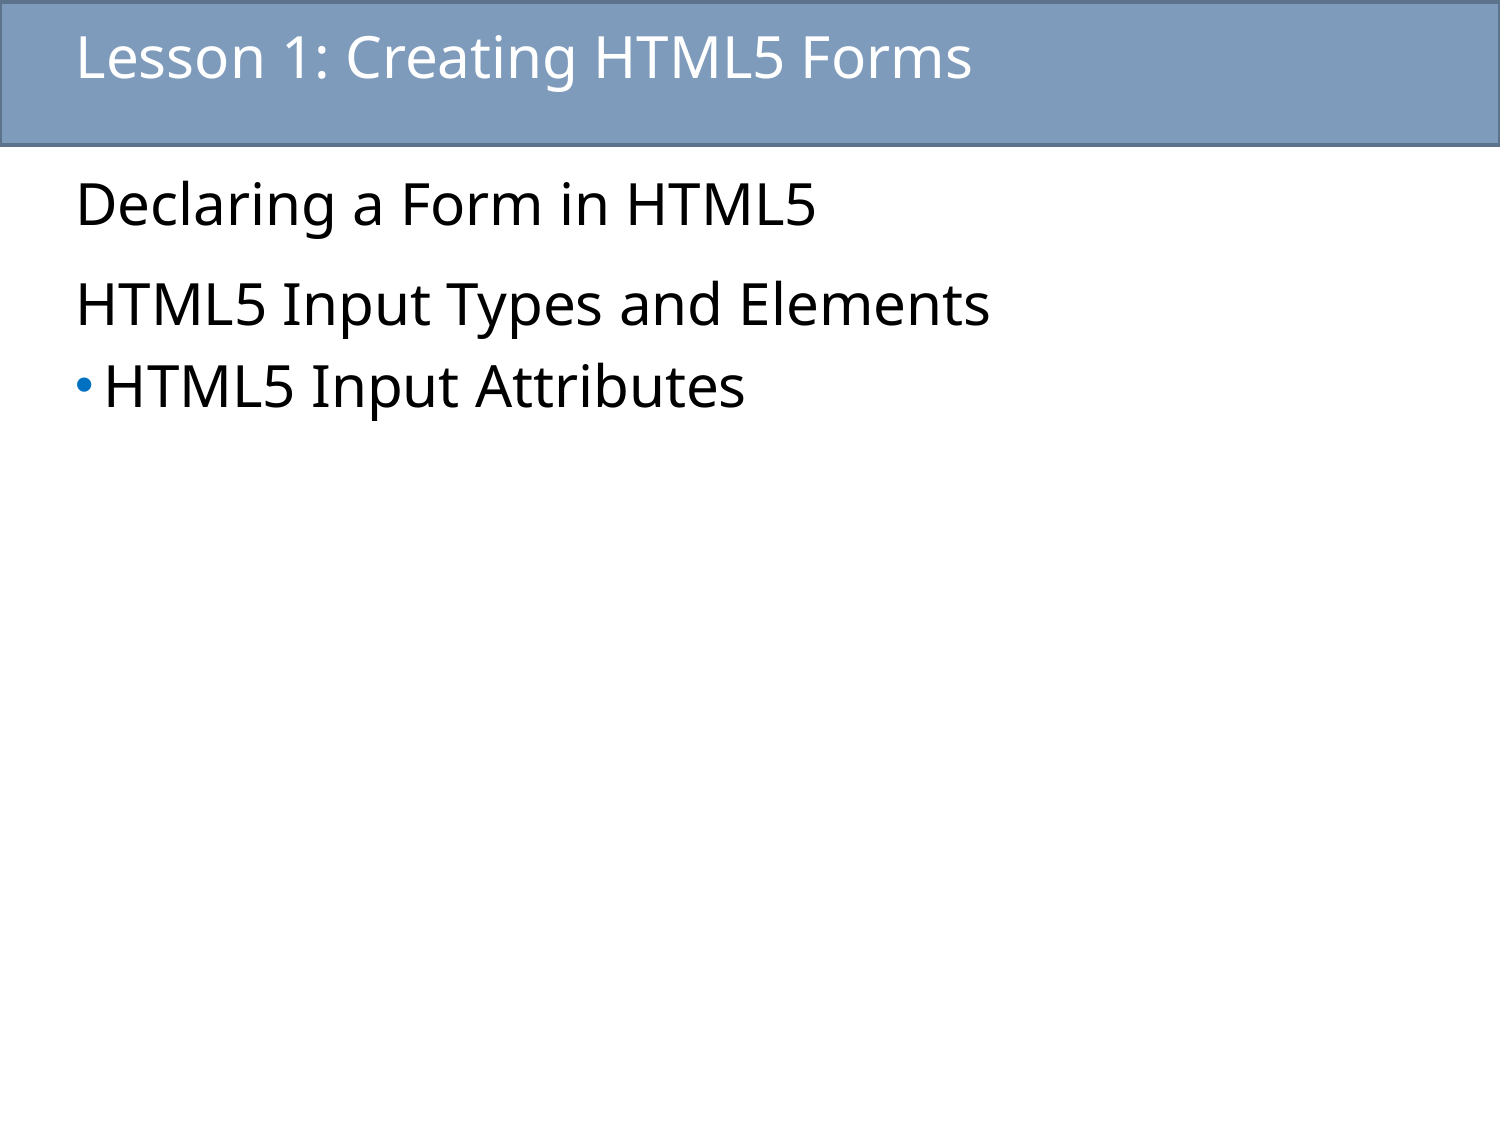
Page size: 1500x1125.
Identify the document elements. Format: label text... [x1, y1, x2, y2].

title Lesson 1: Creating HTML5 Forms [75, 0, 1351, 122]
list Declaring a Form in HTML5 HTML5 Input Types and Elements HTML5 Input Attributes [74, 167, 1408, 1013]
